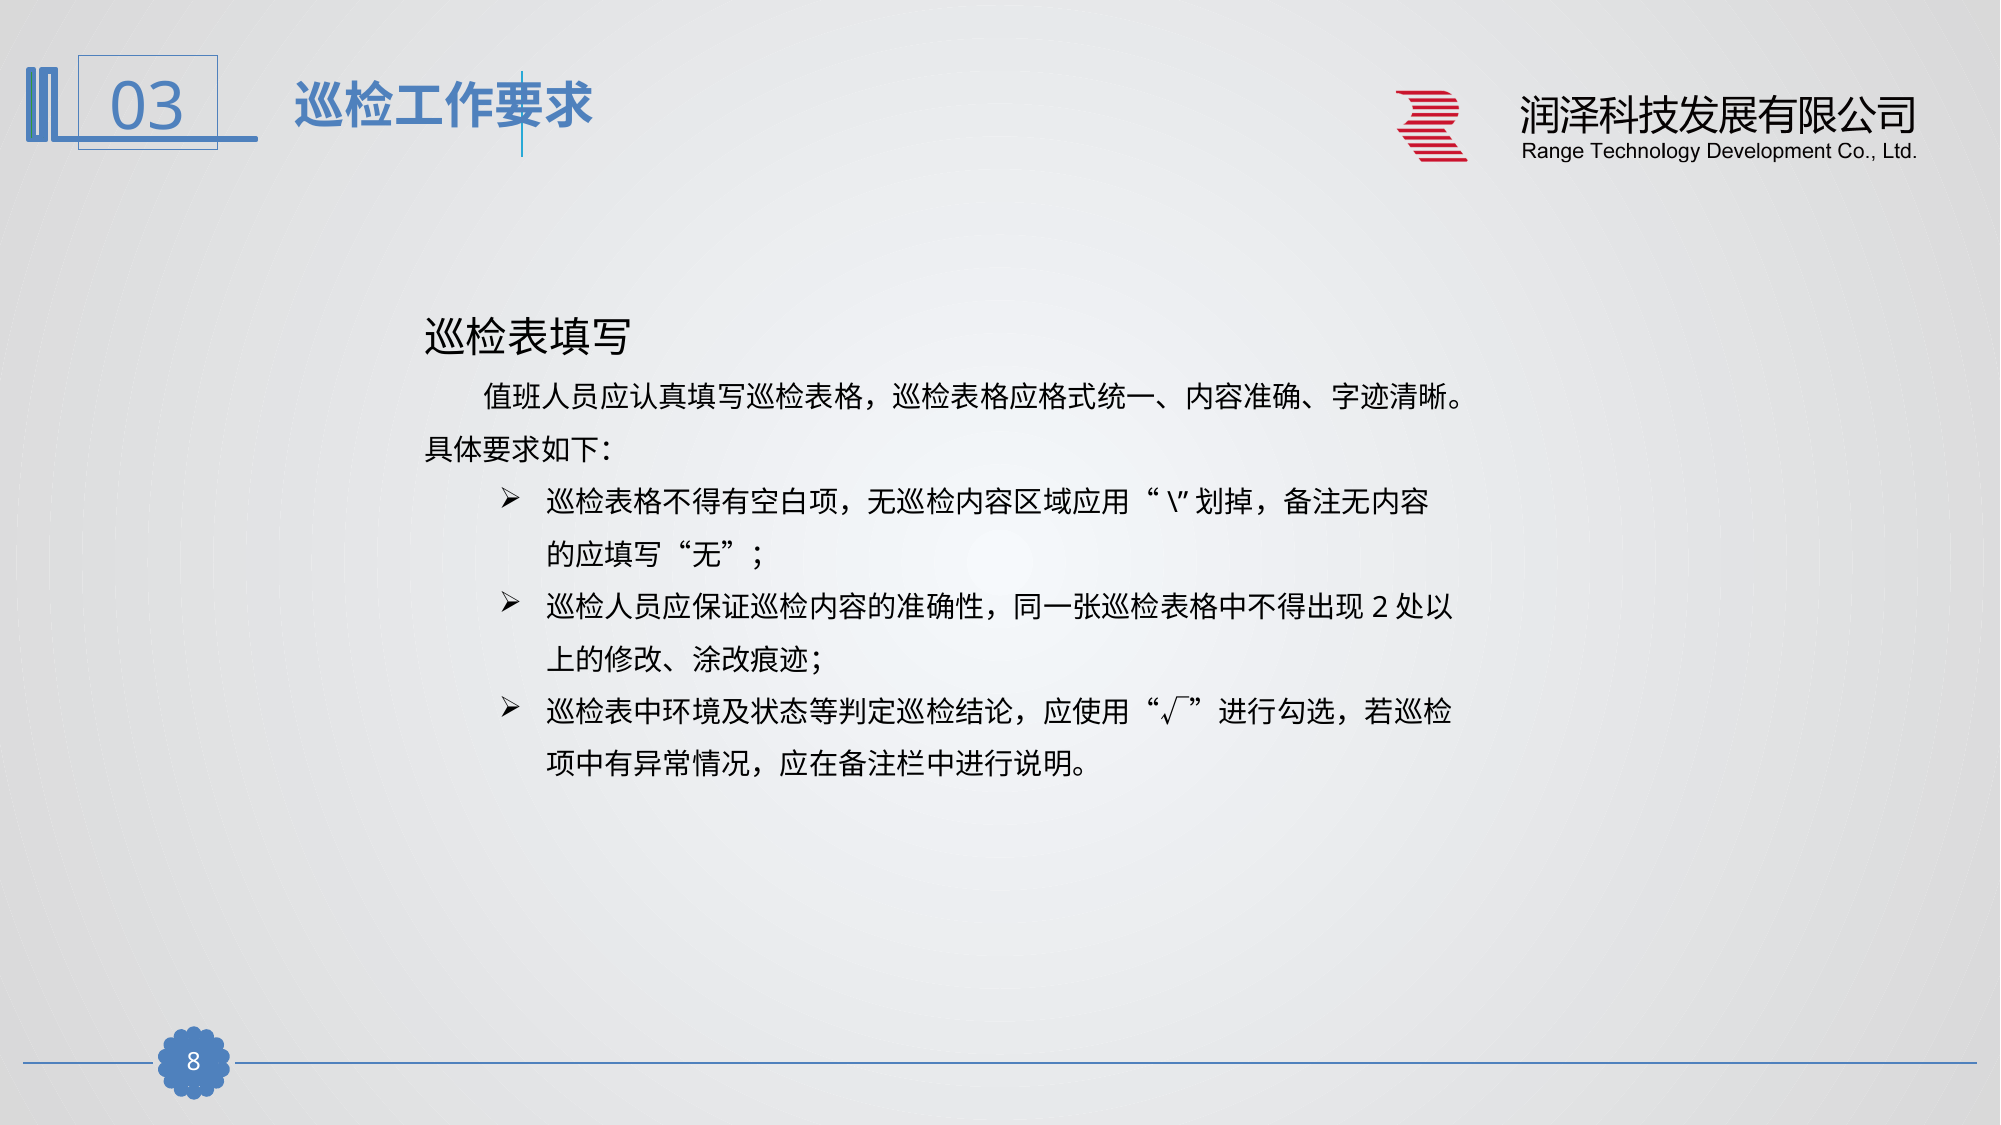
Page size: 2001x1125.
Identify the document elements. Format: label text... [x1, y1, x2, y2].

text_box 巡检表填写 值班人员应认真填写巡检表格，巡检表格应格式统一、内容准确、字迹清晰。具体要求如下： 巡检表格不得有空白项，无巡检内容区域应用“\”划掉，备注无内容 的应填写“无”； 巡检人员应保证巡检内容的准确性，同一张巡检表格中不得出现2处以上的修改、涂改痕迹； 巡检表中环境及状态等判定巡检结论，应使用“√”进行勾选，若巡检项中有异常情况，应在备注栏中进行说明。 [409, 278, 1485, 841]
slide_number 7 [169, 1039, 218, 1086]
picture [1367, 54, 1959, 190]
text_box 巡检工作要求 [279, 66, 1733, 142]
